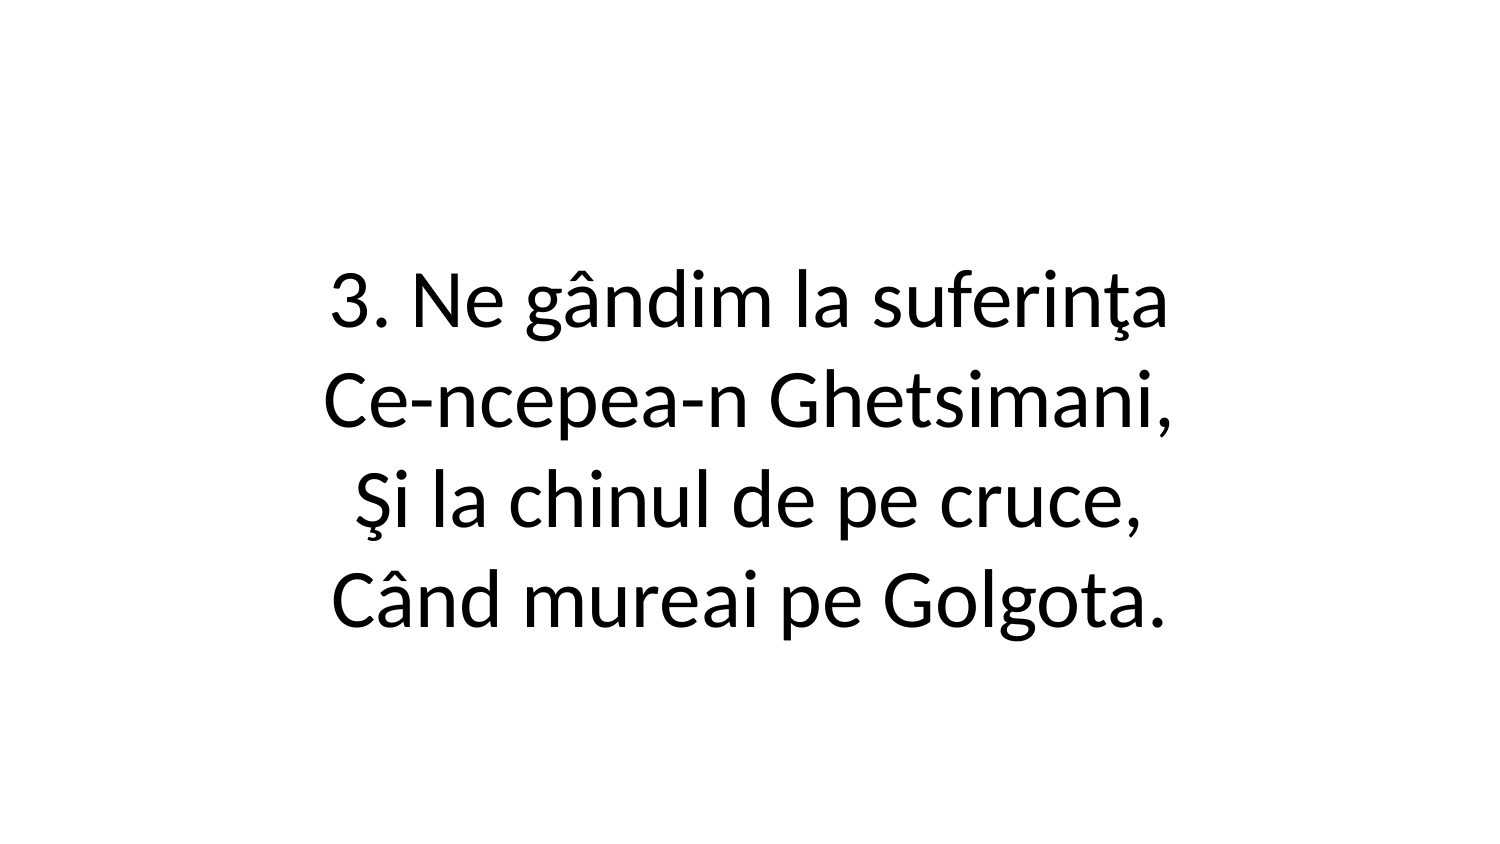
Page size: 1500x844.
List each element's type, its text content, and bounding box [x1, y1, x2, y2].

text_box 3. Ne gândim la suferinţa Ce-ncepea-n Ghetsimani, Şi la chinul de pe cruce, Când mureai pe Golgota. [309, 192, 1191, 652]
